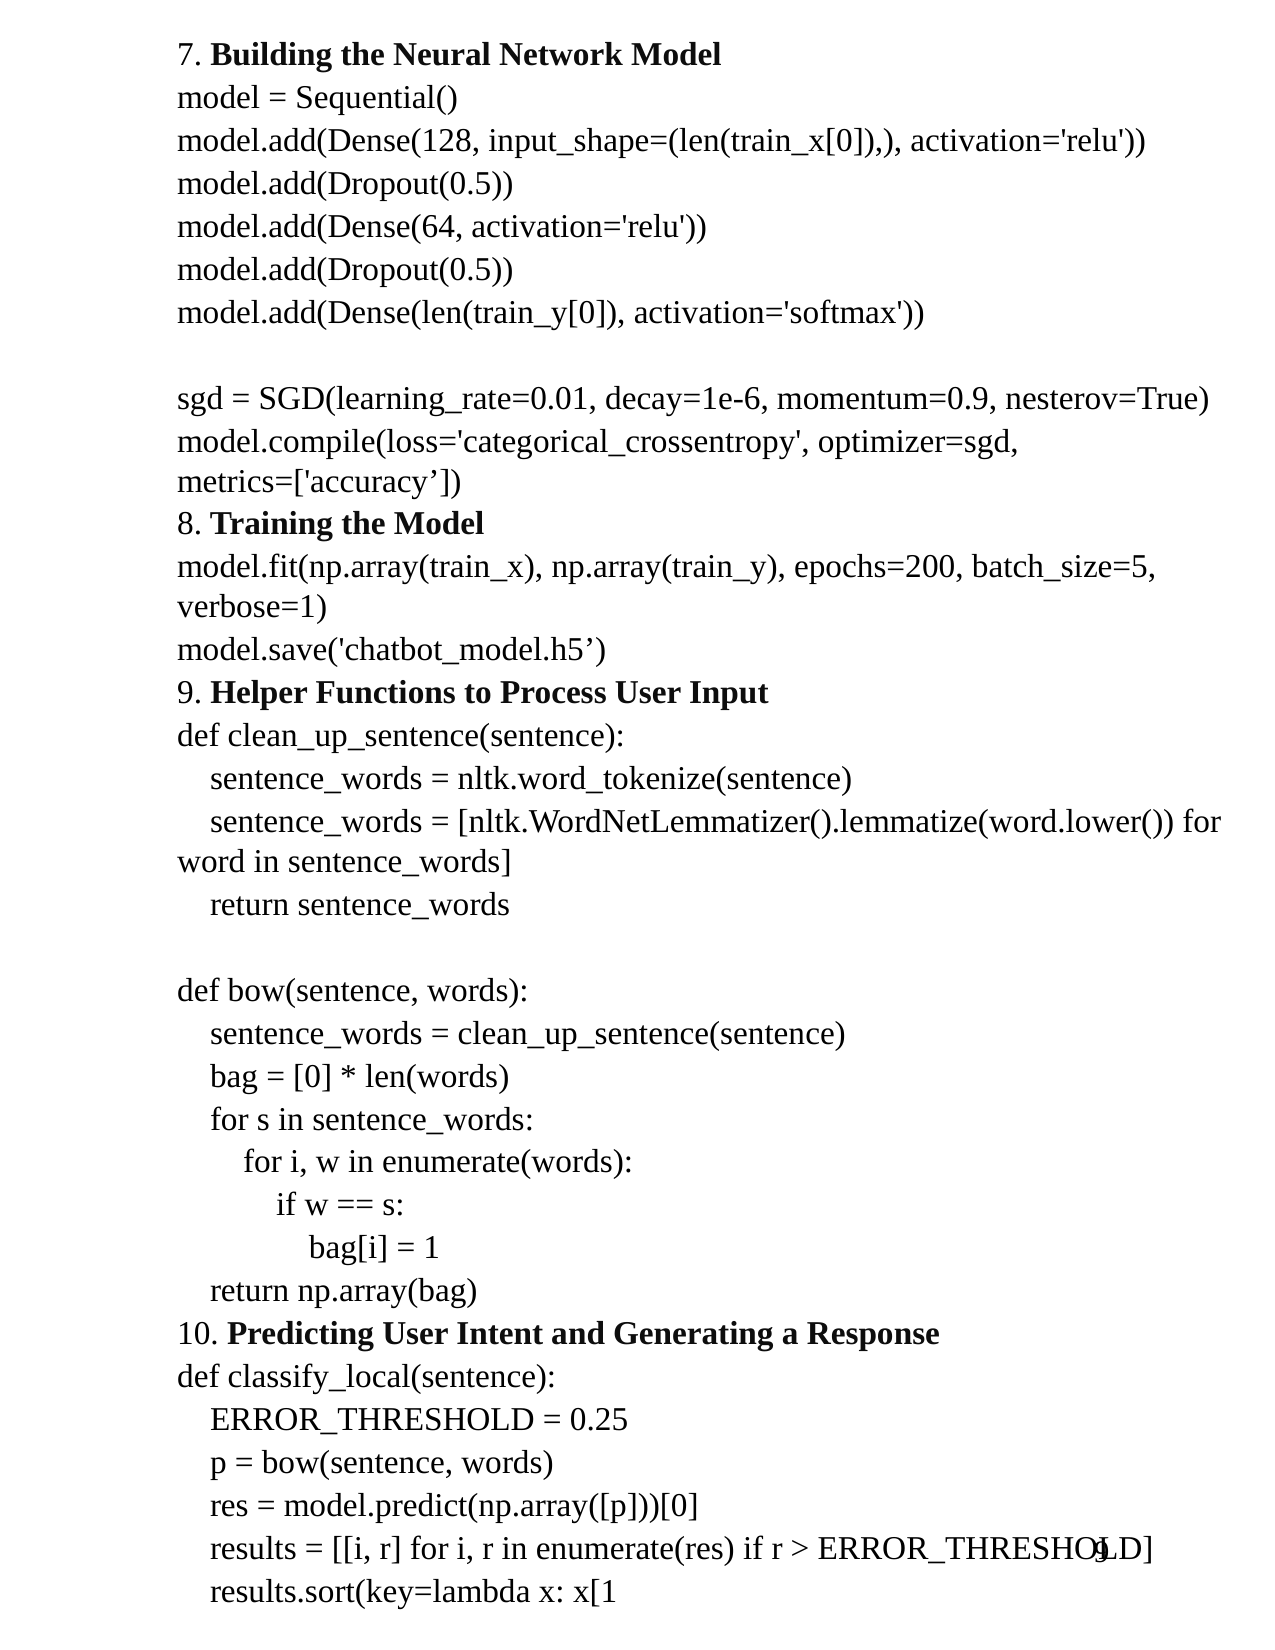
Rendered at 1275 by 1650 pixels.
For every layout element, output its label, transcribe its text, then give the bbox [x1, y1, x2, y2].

text_box 7. Building the Neural Network Model model = Sequential() model.add(Dense(128, input_shape=(len(train_x[0]),), activation='relu')) model.add(Dropout(0.5)) model.add(Dense(64, activation='relu')) model.add(Dropout(0.5)) model.add(Dense(len(train_y[0]), activation='softmax')) sgd = SGD(learning_rate=0.01, decay=1e-6, momentum=0.9, nesterov=True) model.compile(loss='categorical_crossentropy', optimizer=sgd, metrics=['accuracy’]) 8. Training the Model model.fit(np.array(train_x), np.array(train_y), epochs=200, batch_size=5, verbose=1) model.save('chatbot_model.h5’) 9. Helper Functions to Process User Input def clean_up_sentence(sentence): sentence_words = nltk.word_tokenize(sentence) sentence_words = [nltk.WordNetLemmatizer().lemmatize(word.lower()) for word in sentence_words] return sentence_words def bow(sentence, words): sentence_words = clean_up_sentence(sentence) bag = [0] * len(words) for s in sentence_words: for i, w in enumerate(words): if w == s: bag[i] = 1 return np.array(bag) 10. Predicting User Intent and Generating a Response def classify_local(sentence): ERROR_THRESHOLD = 0.25 p = bow(sentence, words) res = model.predict(np.array([p]))[0] results = [[i, r] for i, r in enumerate(res) if r > ERROR_THRESHOLD] results.sort(key=lambda x: x[1 [124, 30, 1227, 1650]
